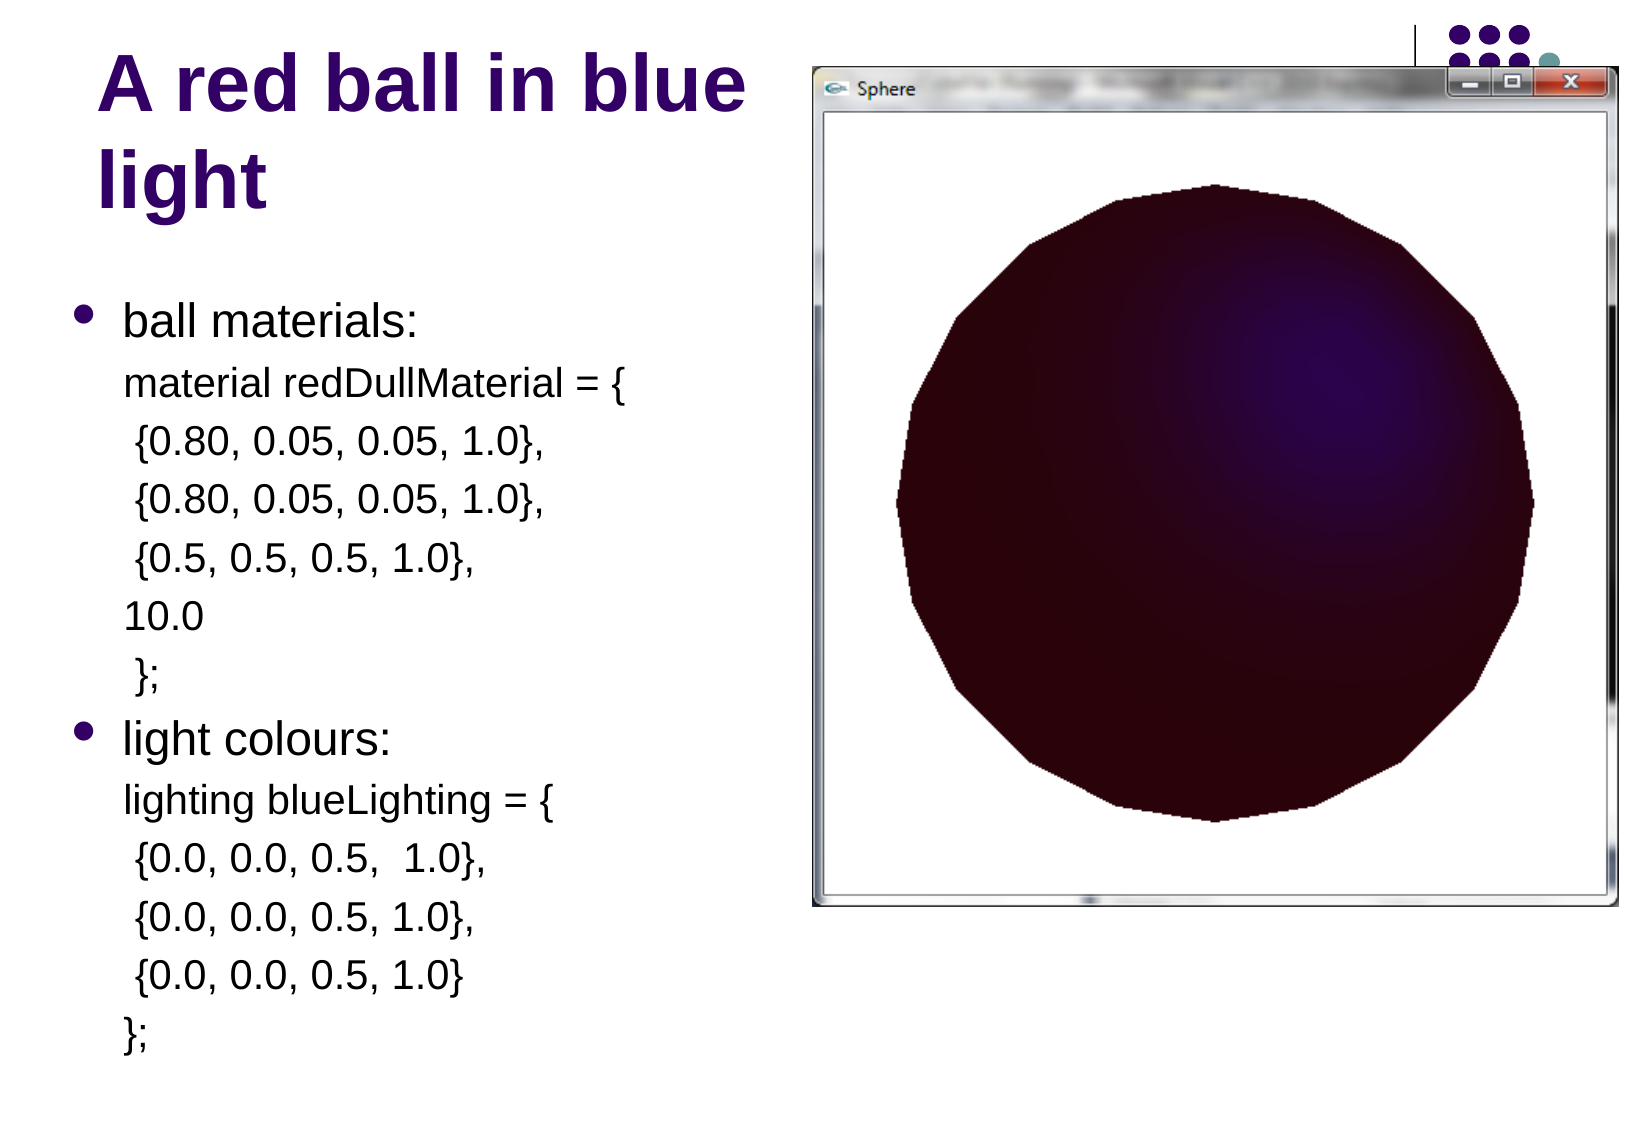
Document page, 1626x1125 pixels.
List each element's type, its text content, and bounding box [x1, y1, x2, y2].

list ball materials: material redDullMaterial = { {0.80, 0.05, 0.05, 1.0}, {0.80, 0.05, 0.05, 1.0}, {0.5, 0.5, 0.5, 1.0}, 10.0 }; light colours: lighting blueLighting = { {0.0, 0.0, 0.5, 1.0}, {0.0, 0.0, 0.5, 1.0}, {0.0, 0.0, 0.5, 1.0} }; [56, 282, 907, 1071]
picture [812, 66, 1619, 908]
title A red ball in blue light [81, 20, 778, 233]
